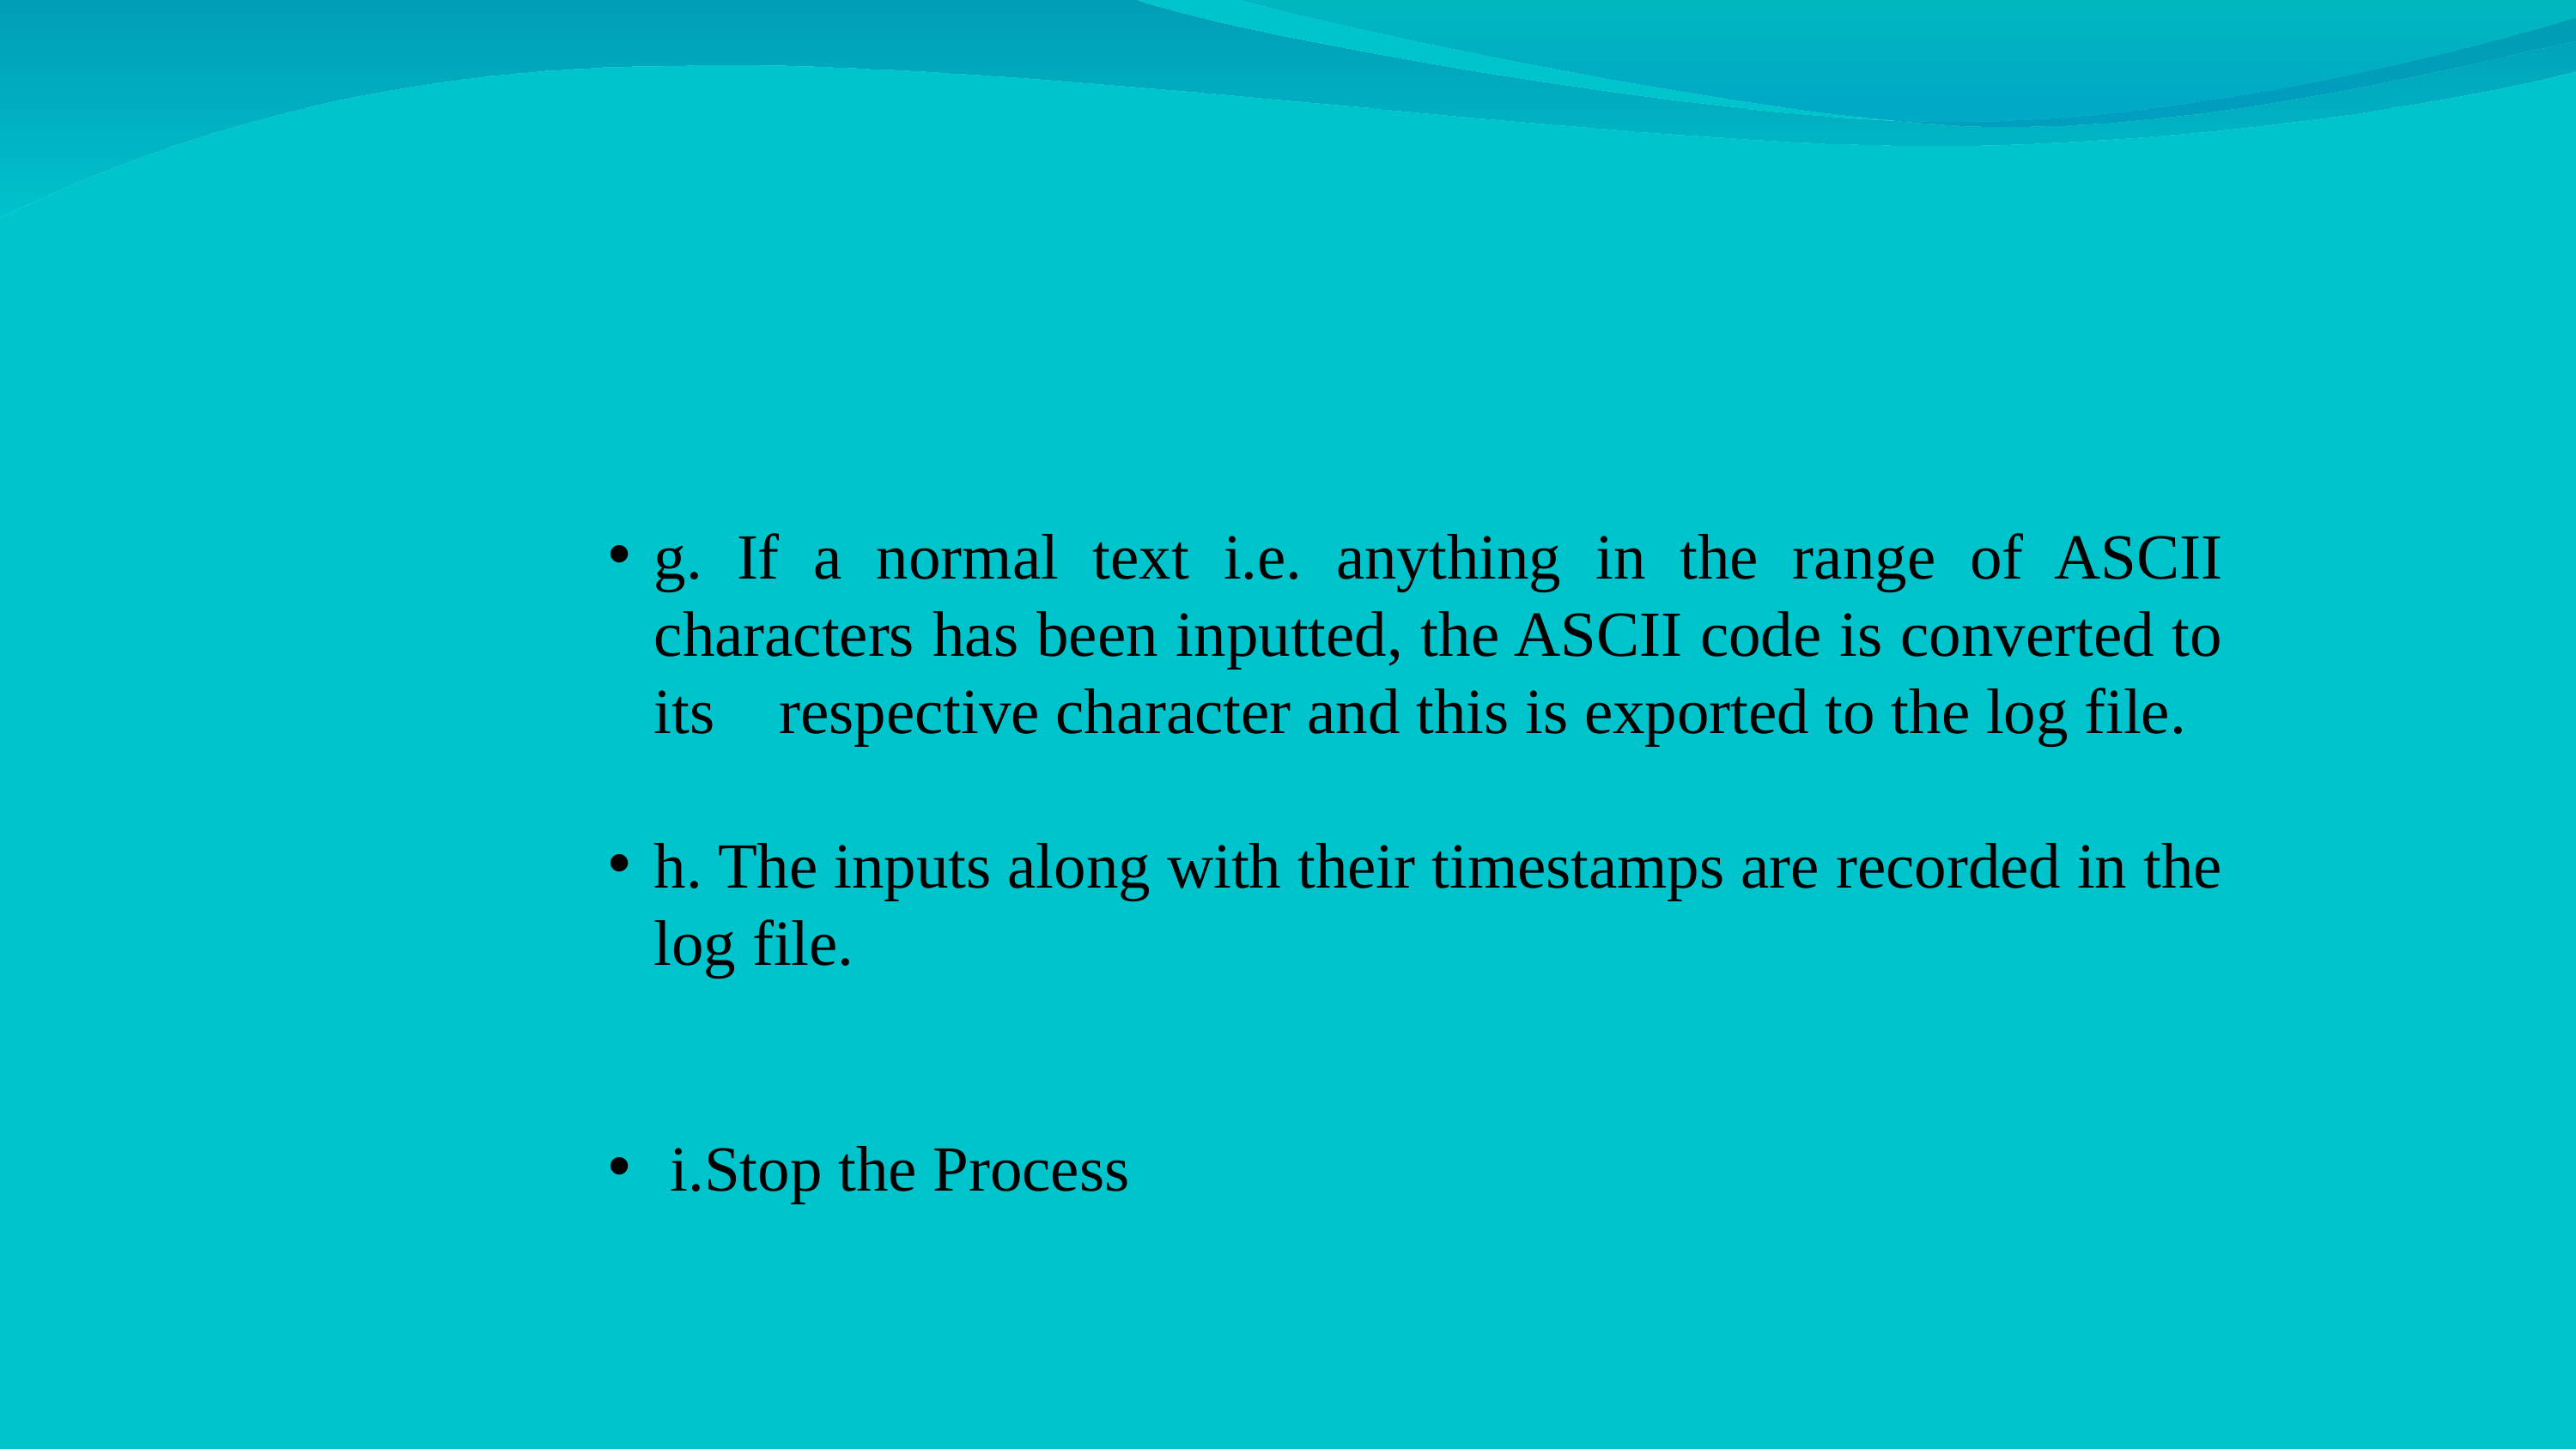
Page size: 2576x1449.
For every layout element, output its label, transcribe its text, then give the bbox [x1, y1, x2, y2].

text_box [1234, 0, 2576, 134]
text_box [0, 0, 2576, 219]
text_box i.Stop the Process [562, 1126, 1395, 1204]
text_box g. If a normal text i.e. anything in the range of ASCII characters has been inputted, the ASCII code is converted to its respective character and this is exported to the log file. h. The inputs along with their timestamps are recorded in the log file. [562, 437, 2224, 979]
